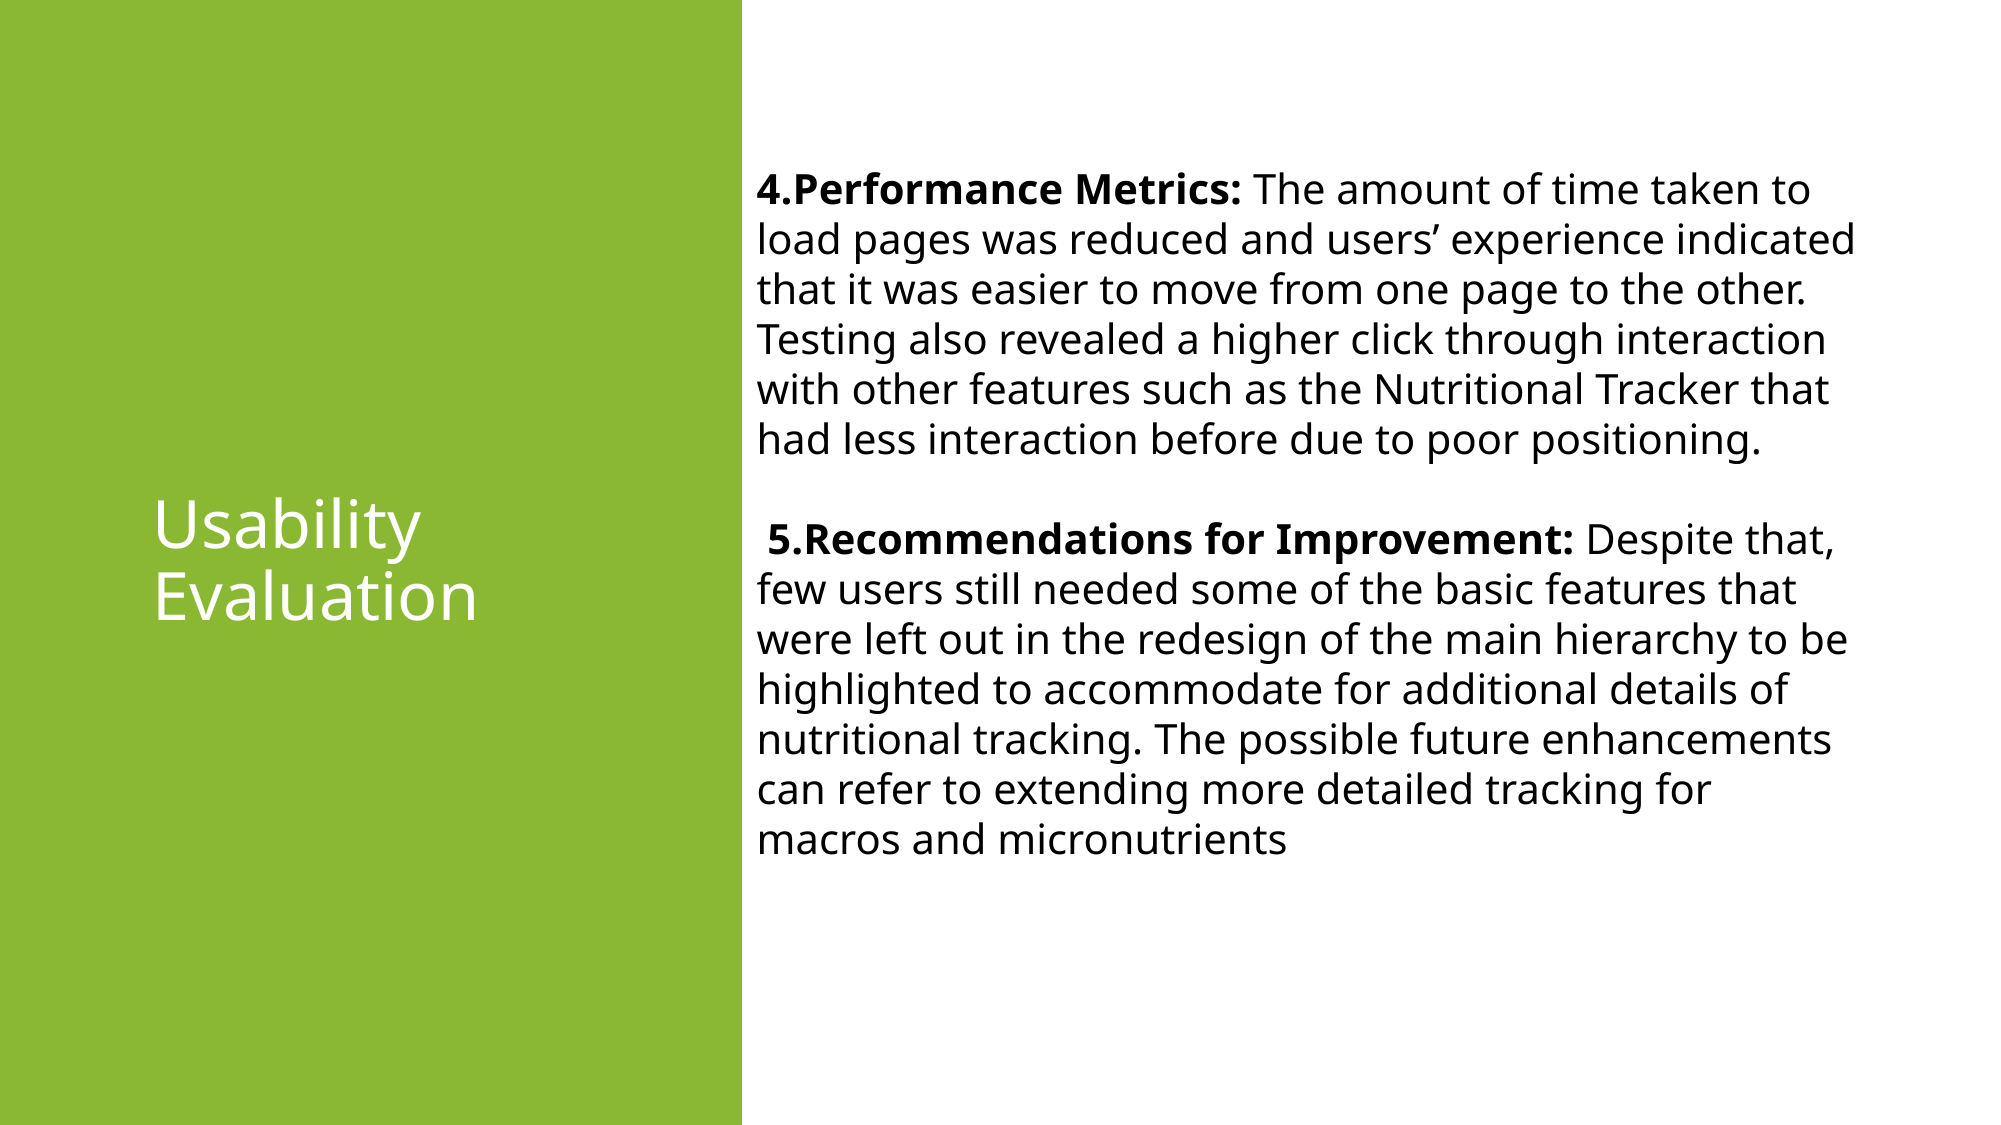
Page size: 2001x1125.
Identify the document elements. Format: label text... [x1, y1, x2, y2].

text_box [0, 0, 743, 1125]
text_box 4.Performance Metrics: The amount of time taken to load pages was reduced and users’ experience indicated that it was easier to move from one page to the other. Testing also revealed a higher click through interaction with other features such as the Nutritional Tracker that had less interaction before due to poor positioning. 5.Recommendations for Improvement: Despite that, few users still needed some of the basic features that were left out in the redesign of the main hierarchy to be highlighted to accommodate for additional details of nutritional tracking. The possible future enhancements can refer to extending more detailed tracking for macros and micronutrients [741, 105, 1882, 871]
title Usability Evaluation [137, 105, 622, 1020]
text_box [743, 0, 2000, 1125]
